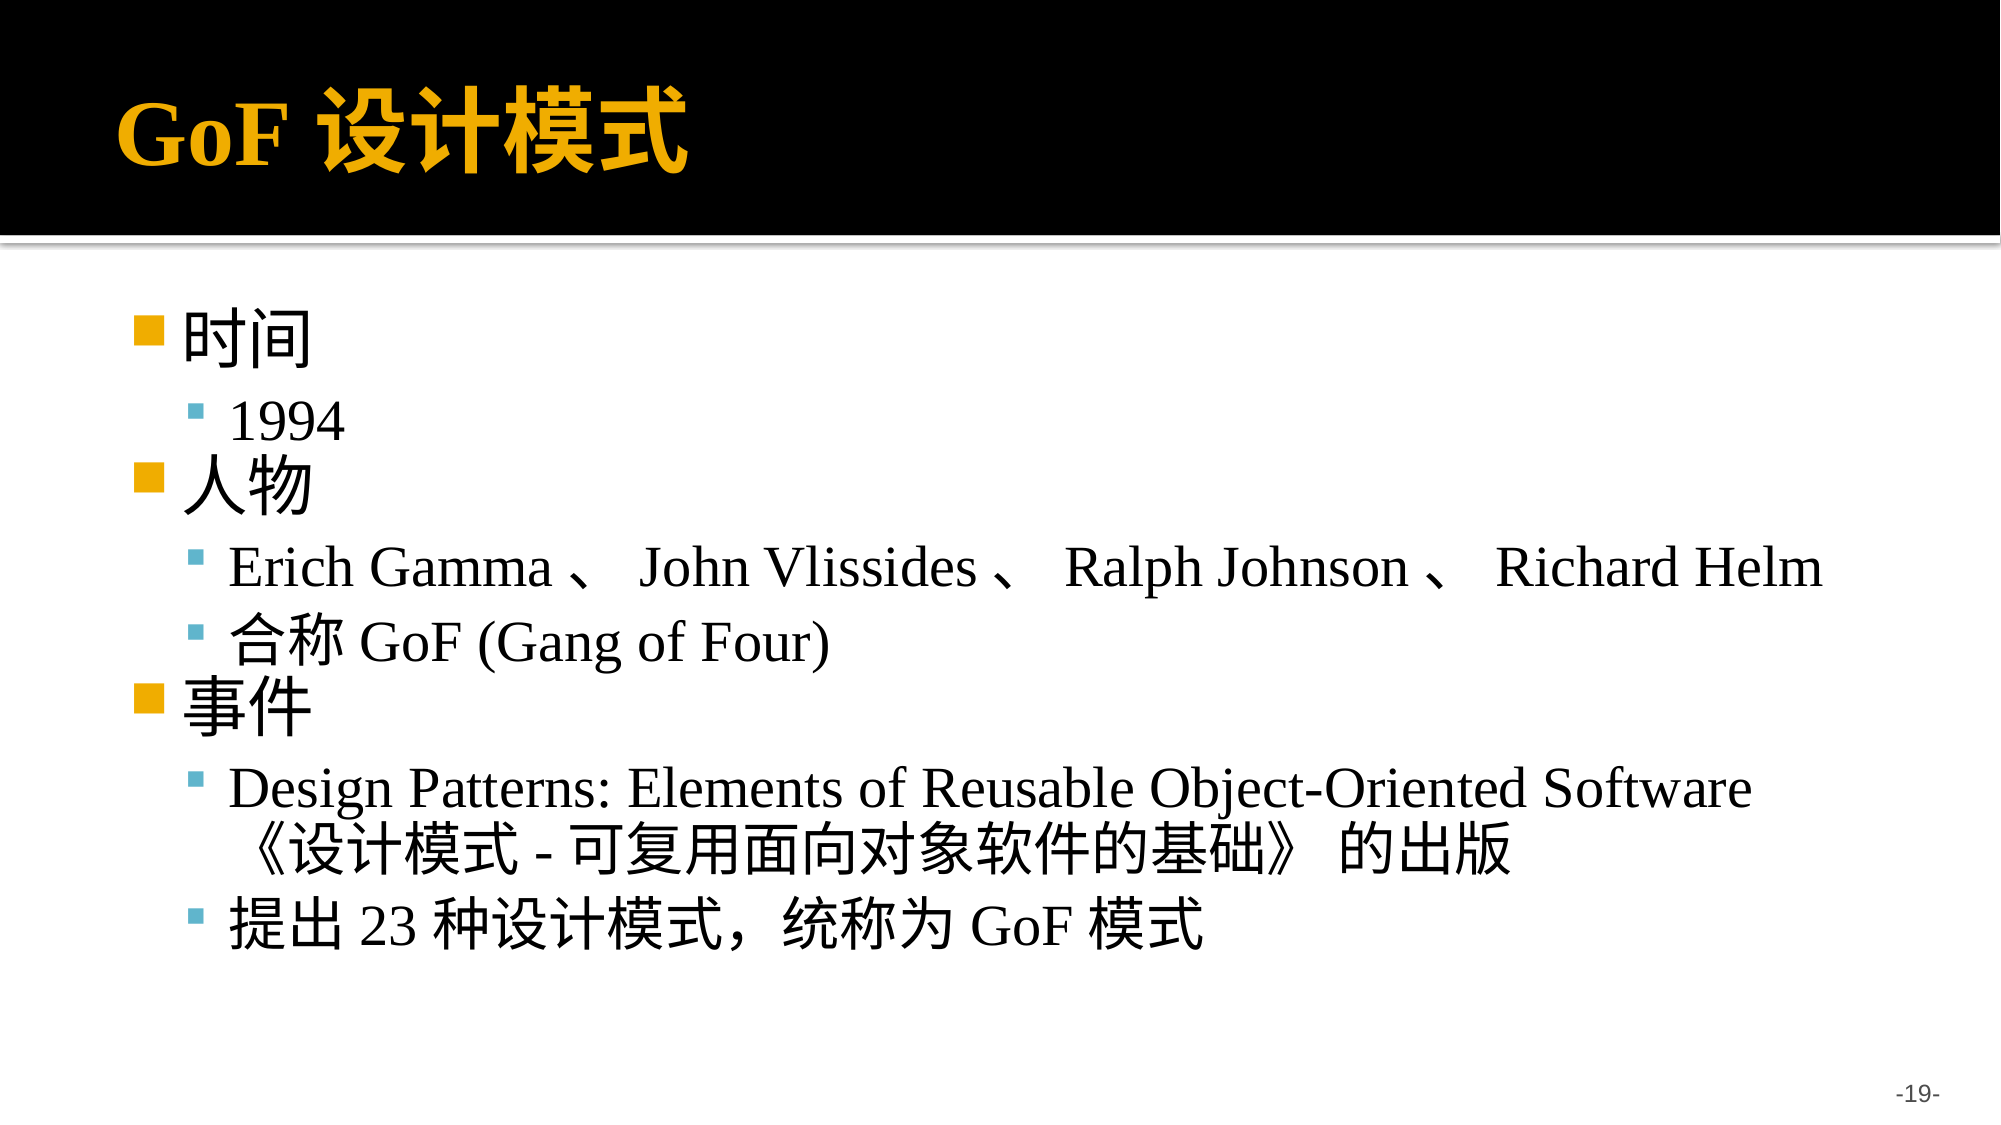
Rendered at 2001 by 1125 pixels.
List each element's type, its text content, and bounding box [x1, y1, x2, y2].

title GoF设计模式 [99, 25, 1900, 231]
list 时间 1994 人物 Erich Gamma、John Vlissides、Ralph Johnson、Richard Helm 合称GoF (Gang of Four) 事件 Design Patterns: Elements of Reusable Object-Oriented Software 《设计模式-可复用面向对象软件的基础》 的出版 提出23种设计模式，统称为GoF模式 [99, 291, 1900, 1050]
slide_number -19- [1794, 1062, 1955, 1108]
